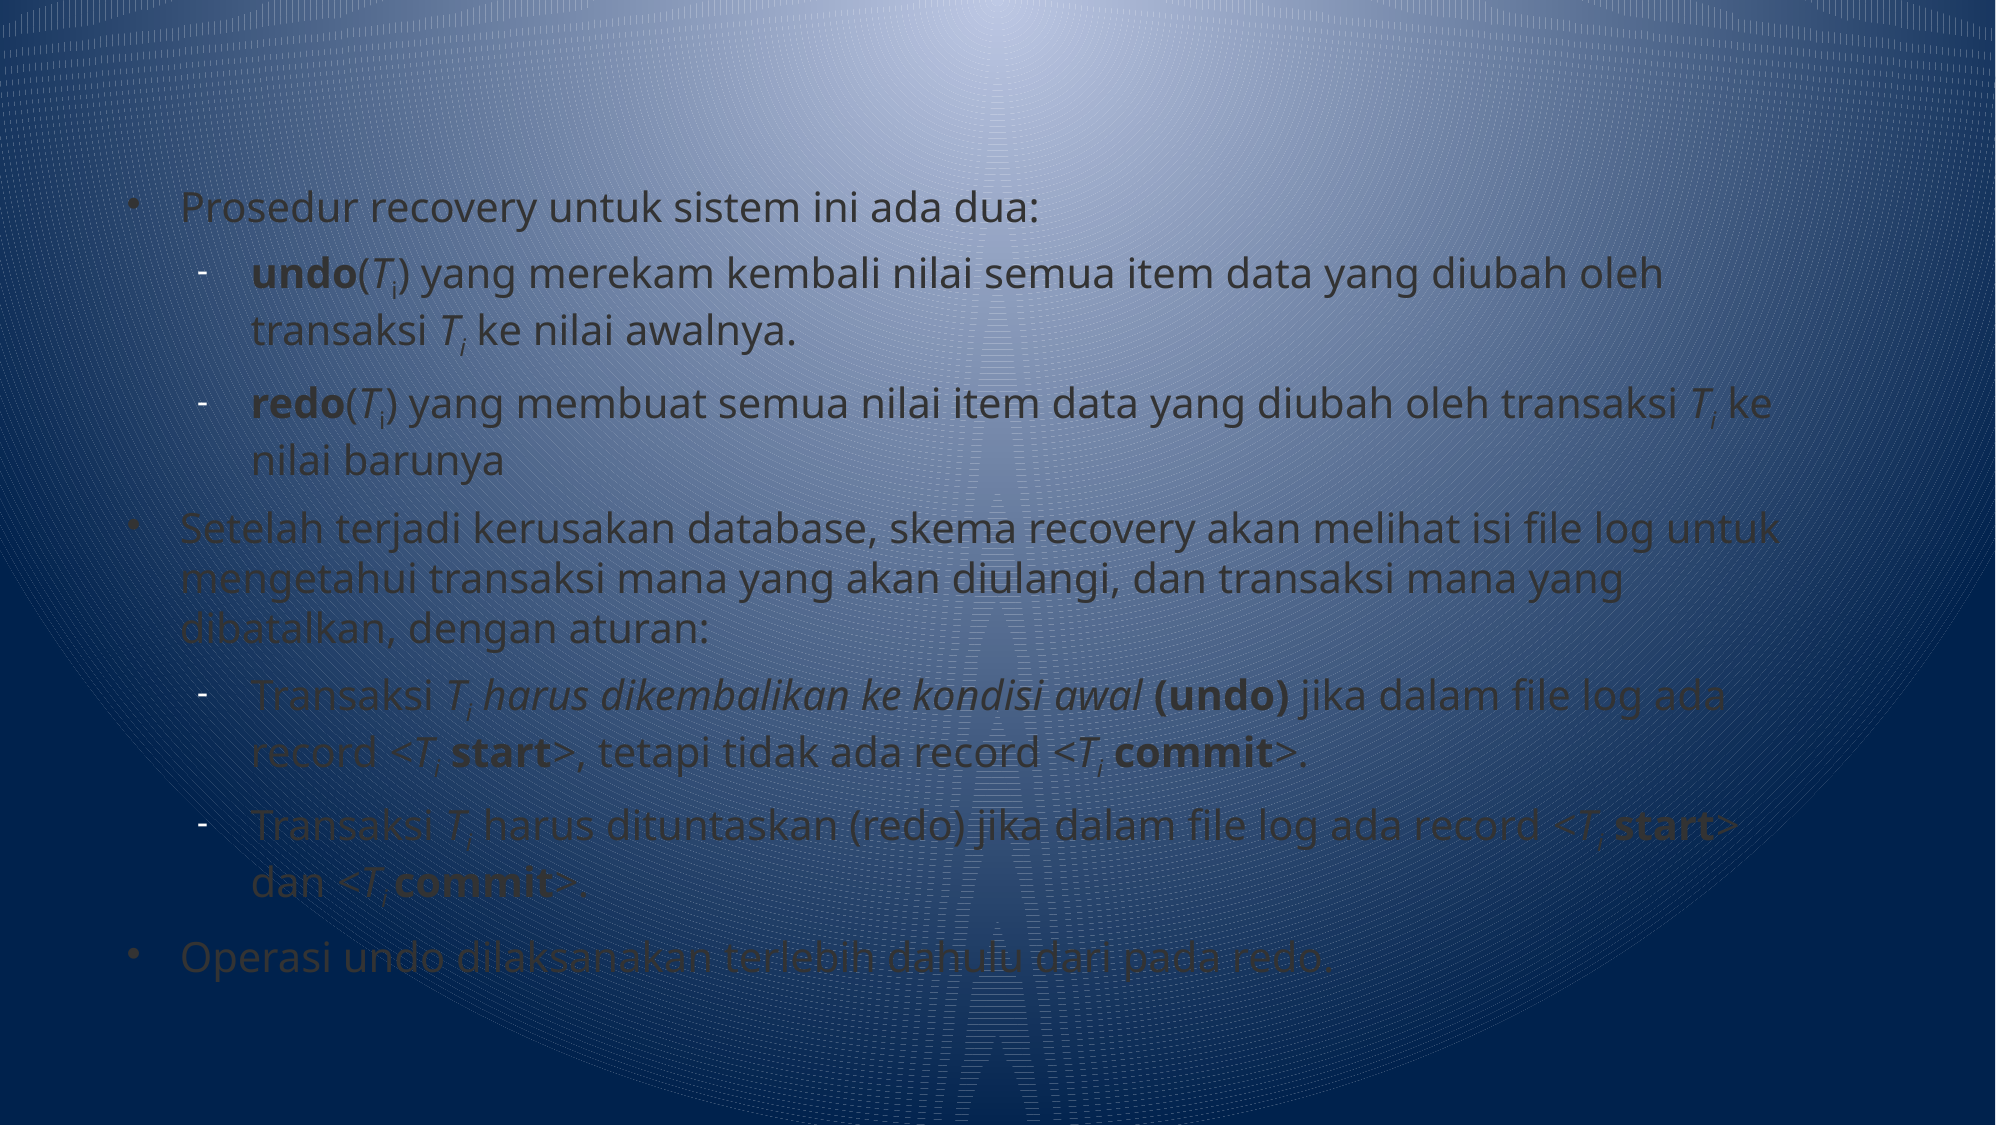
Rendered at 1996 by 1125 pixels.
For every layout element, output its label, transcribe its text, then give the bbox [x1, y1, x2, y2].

text_box Prosedur recovery untuk sistem ini ada dua: undo(Ti) yang merekam kembali nilai semua item data yang diubah oleh transaksi Ti ke nilai awalnya. redo(Ti) yang membuat semua nilai item data yang diubah oleh transaksi Ti ke nilai barunya Setelah terjadi kerusakan database, skema recovery akan melihat isi file log untuk mengetahui transaksi mana yang akan diulangi, dan transaksi mana yang dibatalkan, dengan aturan: Transaksi Ti harus dikembalikan ke kondisi awal (undo) jika dalam file log ada record <Ti start>, tetapi tidak ada record <Ti commit>. Transaksi Ti harus dituntaskan (redo) jika dalam file log ada record <Ti start> dan <Ti commit>. Operasi undo dilaksanakan terlebih dahulu dari pada redo. [94, 172, 1807, 973]
